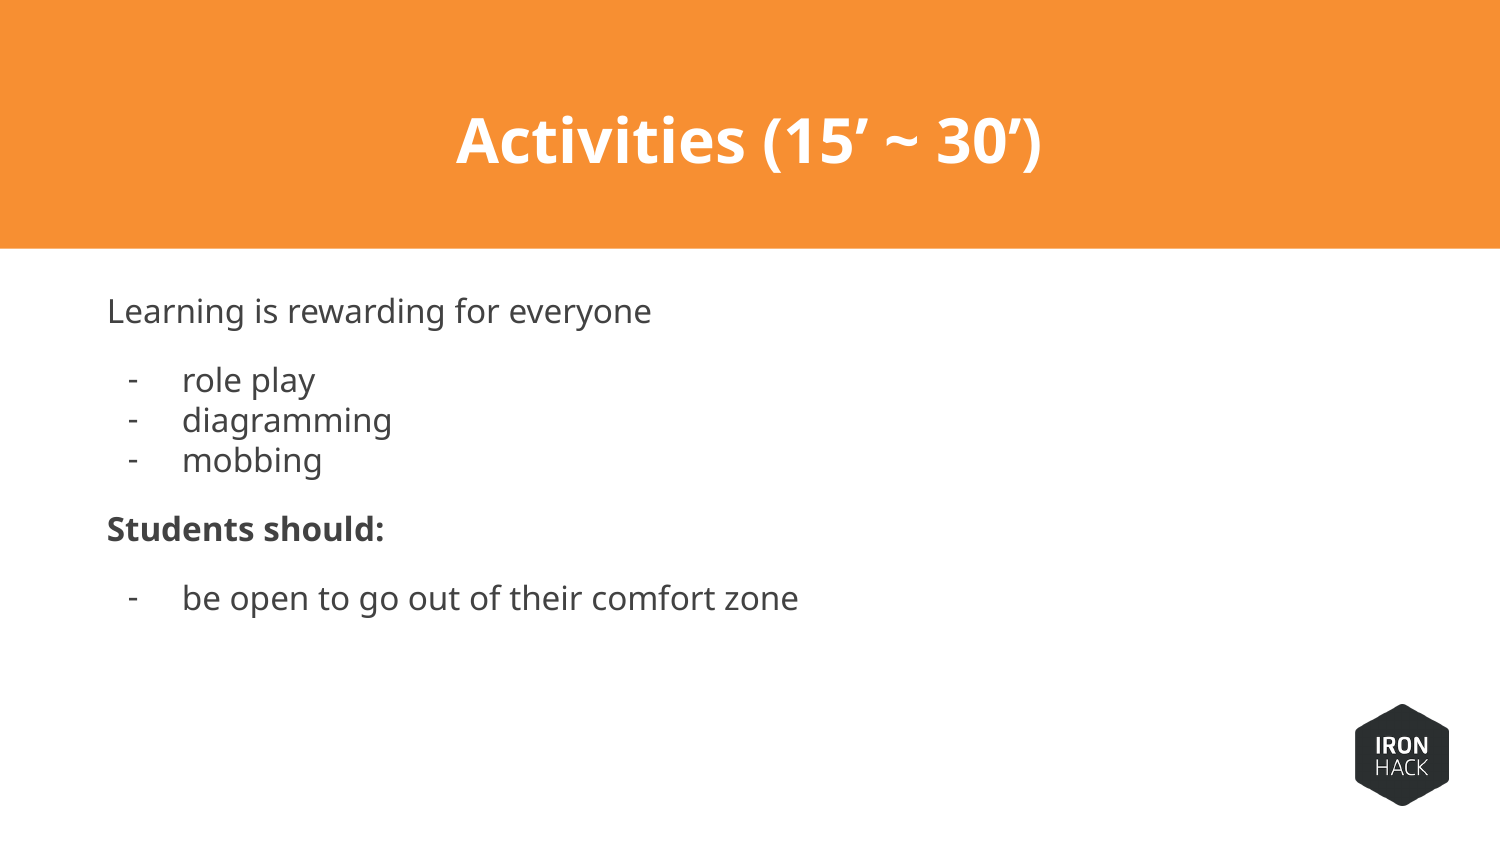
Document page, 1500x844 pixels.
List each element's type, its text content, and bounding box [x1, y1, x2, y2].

title Activities (15’ ~ 30’) [70, 52, 1430, 224]
list Learning is rewarding for everyone role play diagramming mobbing Students should: be open to go out of their comfort zone [91, 274, 1410, 806]
picture [1410, 704, 1449, 806]
